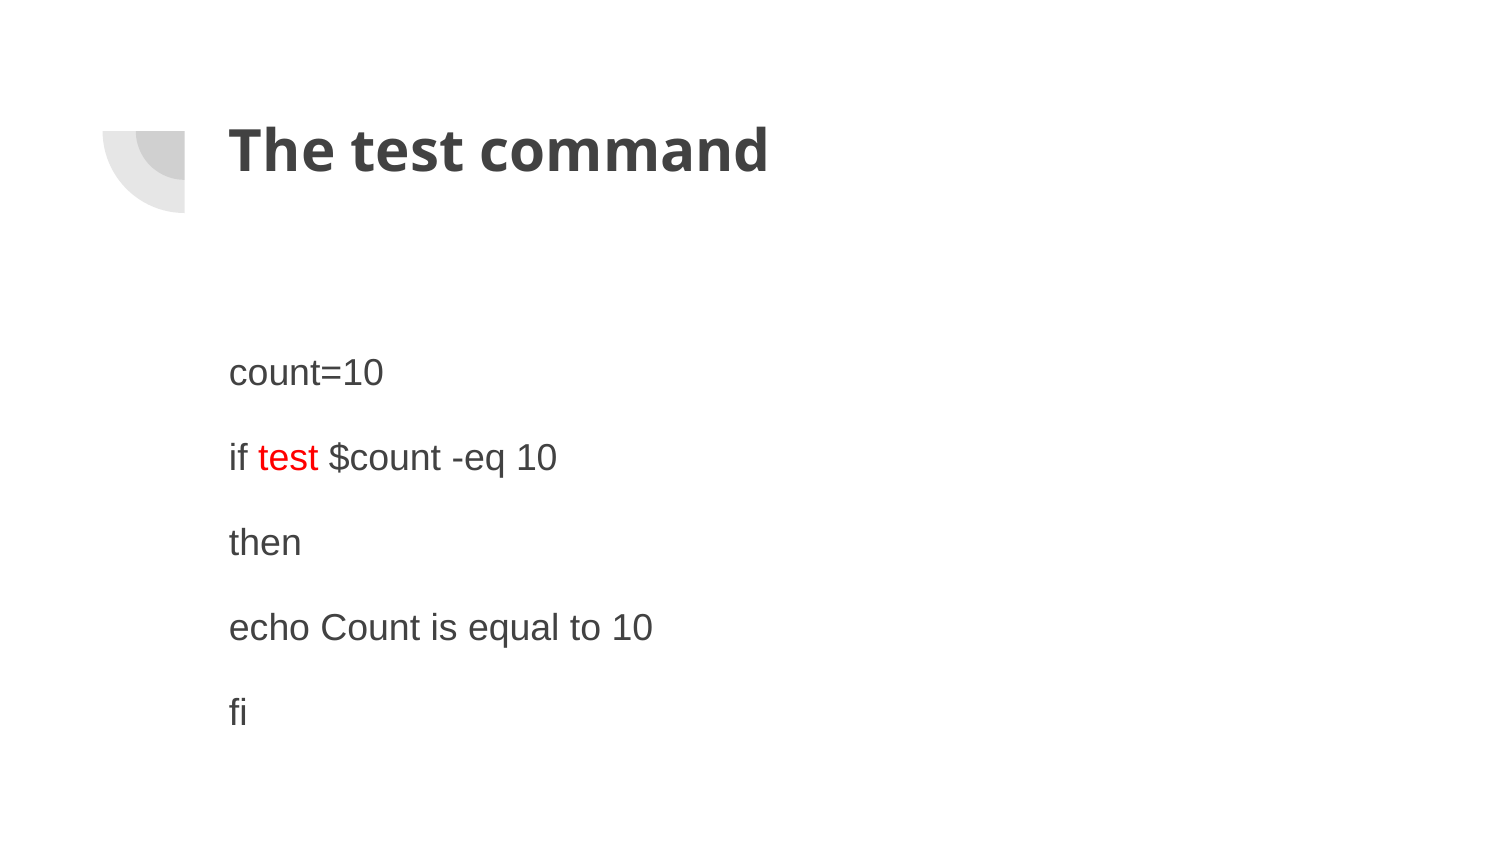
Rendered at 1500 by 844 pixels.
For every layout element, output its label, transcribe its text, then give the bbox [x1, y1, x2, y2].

list count=10 if test $count -eq 10 then echo Count is equal to 10 fi [213, 326, 1368, 744]
title The test command [213, 98, 1368, 263]
